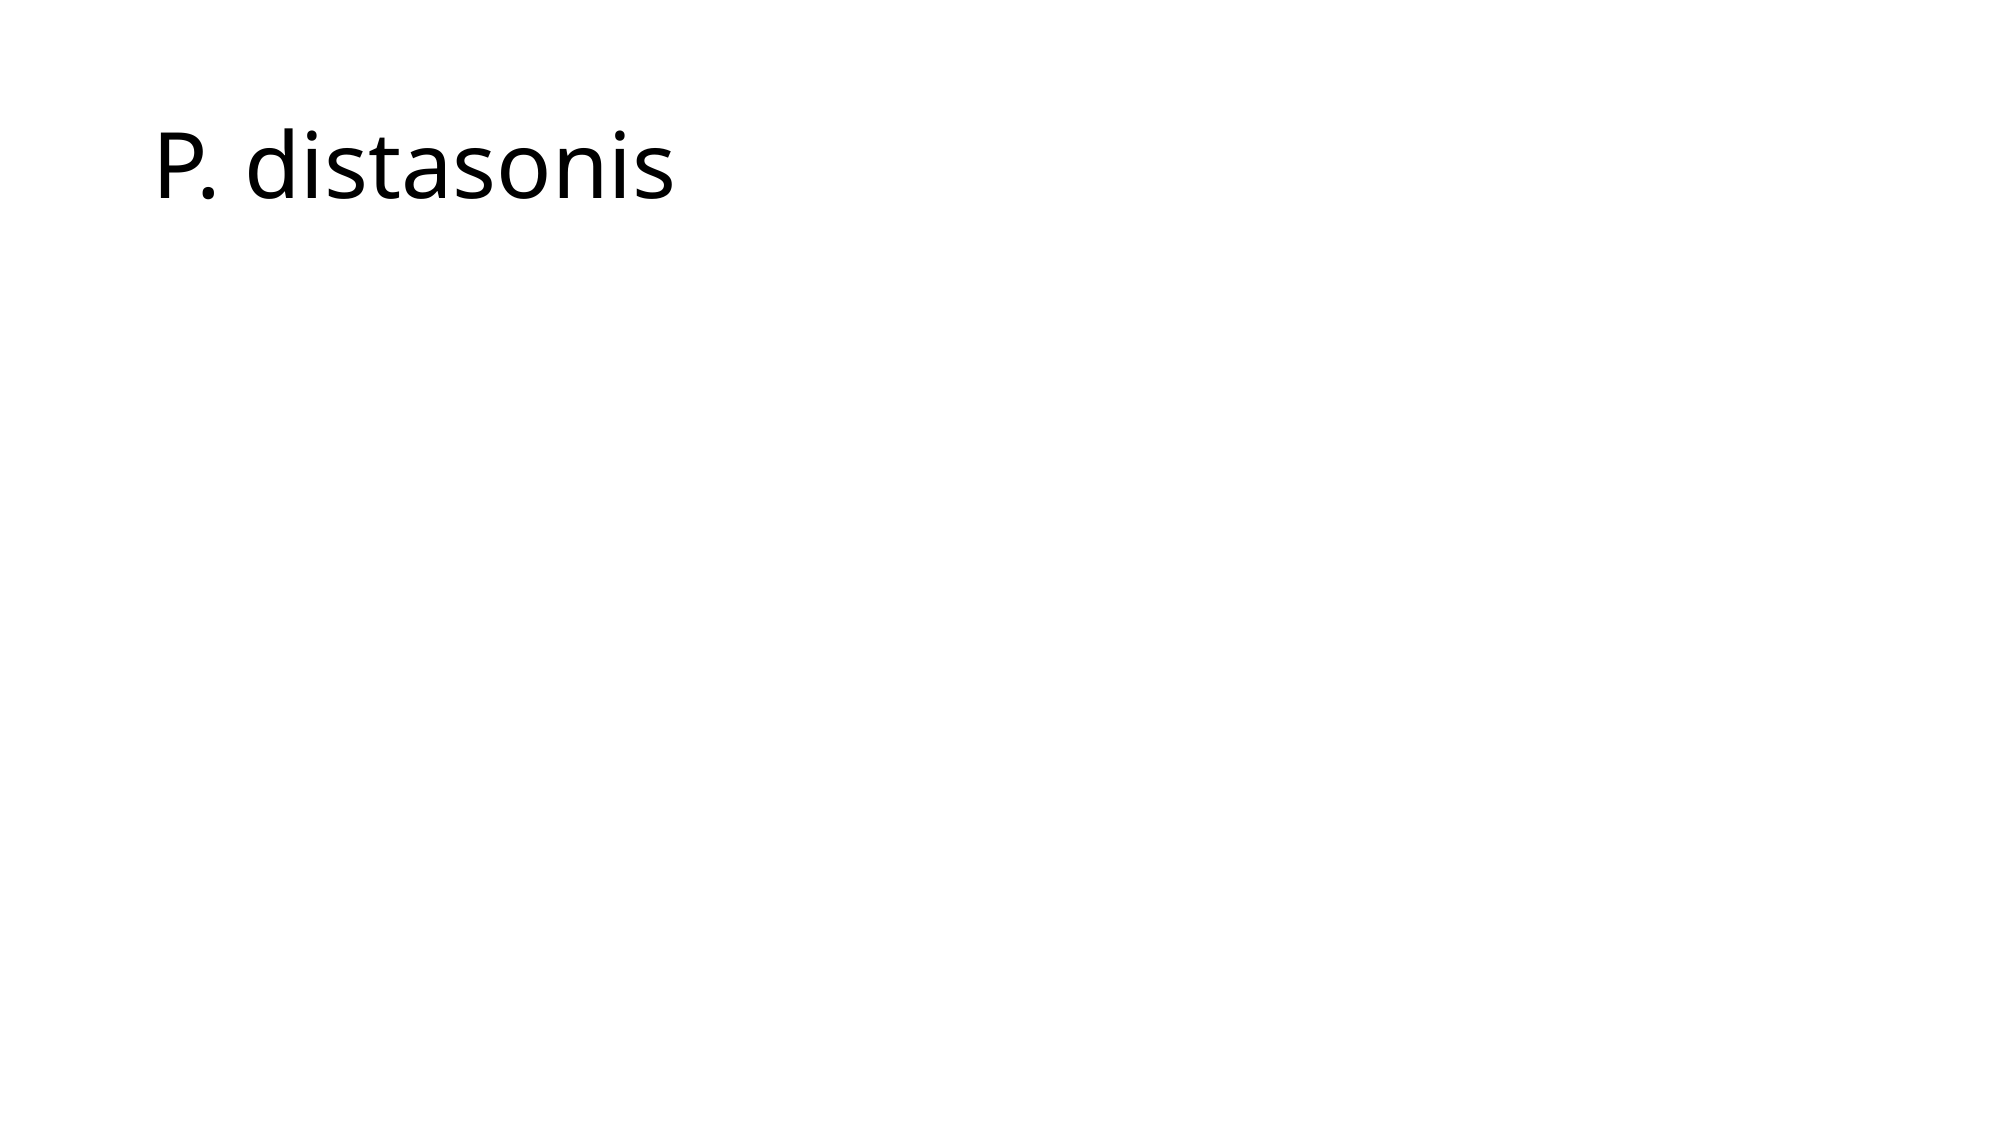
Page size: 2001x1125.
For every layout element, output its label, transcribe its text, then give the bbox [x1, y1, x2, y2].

title P. distasonis [137, 59, 1863, 278]
